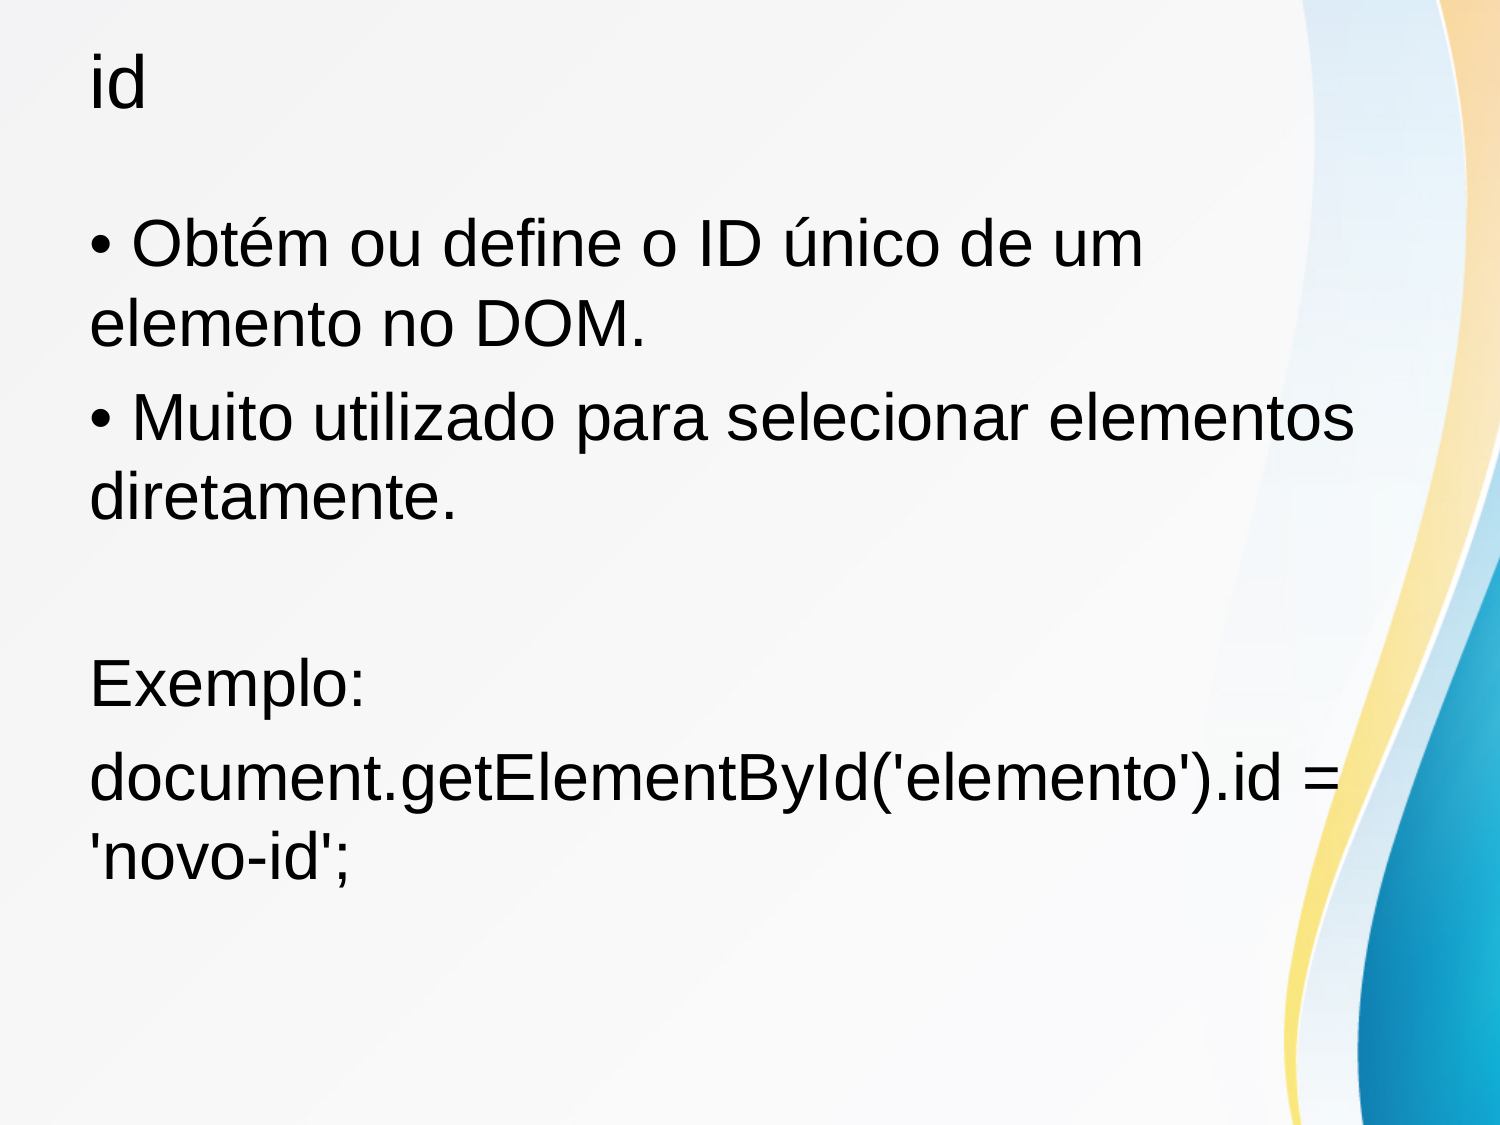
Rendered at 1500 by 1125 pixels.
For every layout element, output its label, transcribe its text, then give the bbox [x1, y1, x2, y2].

title id [74, 30, 1426, 127]
list • Obtém ou define o ID único de um elemento no DOM. • Muito utilizado para selecionar elementos diretamente. Exemplo: document.getElementById('elemento').id = 'novo-id'; [74, 192, 1426, 1006]
picture [0, 0, 1500, 1125]
